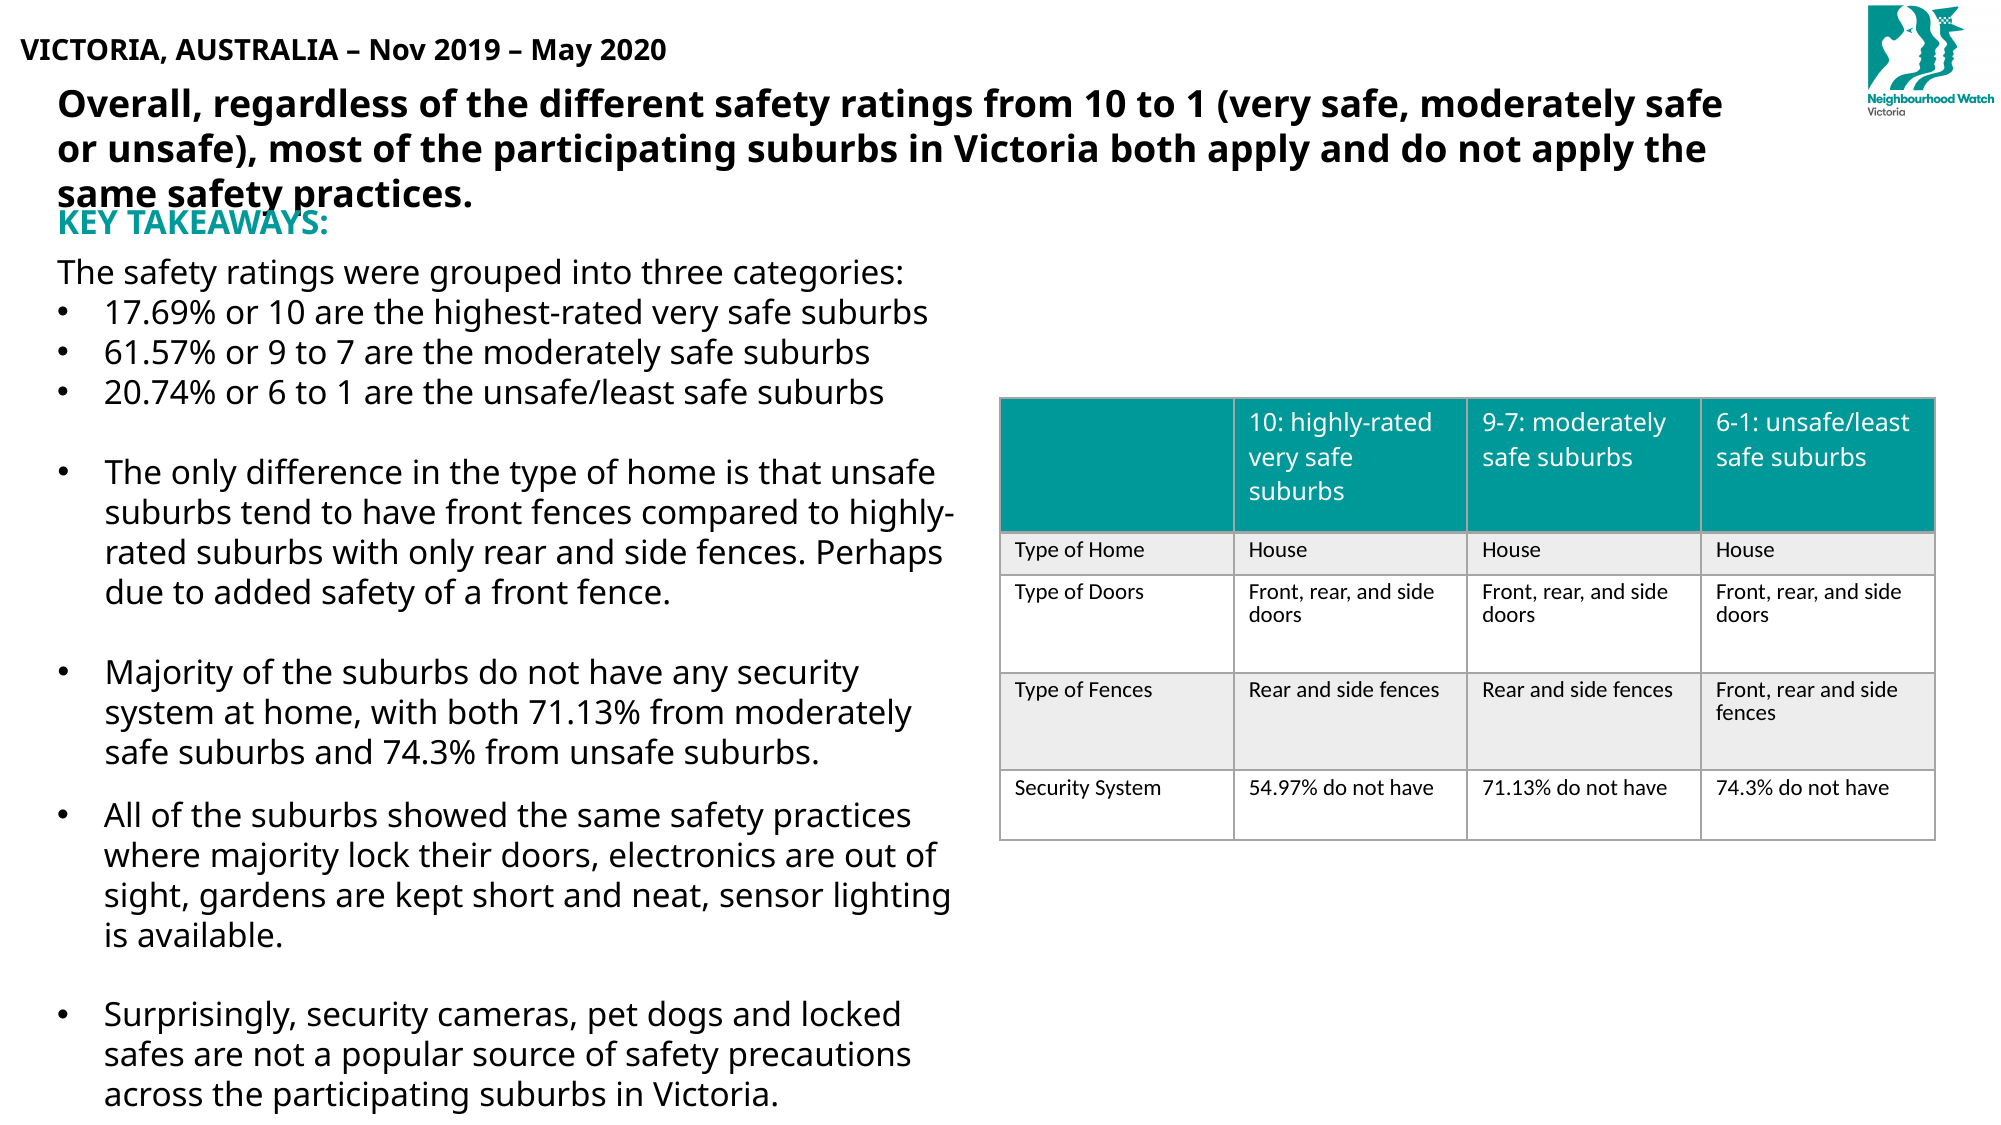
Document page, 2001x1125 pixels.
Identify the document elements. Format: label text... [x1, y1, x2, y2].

table_cell Front, rear, and side doors [1468, 576, 1700, 672]
table_cell Rear and side fences [1468, 674, 1700, 769]
table_header 10: highly-rated very safe suburbs [1235, 399, 1466, 531]
text_box The safety ratings were grouped into three categories: 17.69% or 10 are the highest-rated very safe suburbs 61.57% or 9 to 7 are the moderately safe suburbs 20.74% or 6 to 1 are the unsafe/least safe suburbs [42, 244, 1043, 419]
table_header 6-1: unsafe/least safe suburbs [1702, 399, 1934, 531]
table_cell Type of Fences [1001, 674, 1233, 769]
text_box The only difference in the type of home is that unsafe suburbs tend to have front fences compared to highly-rated suburbs with only rear and side fences. Perhaps due to added safety of a front fence. Majority of the suburbs do not have any security system at home, with both 71.13% from moderately safe suburbs and 74.3% from unsafe suburbs. [42, 444, 978, 779]
table_cell 54.97% do not have [1235, 771, 1466, 839]
picture [1862, 0, 2000, 121]
table_cell Front, rear, and side doors [1702, 576, 1934, 672]
table_cell 74.3% do not have [1702, 771, 1934, 839]
table_cell House [1235, 534, 1466, 574]
table_cell Front, rear, and side doors [1235, 576, 1466, 672]
table_cell House [1702, 534, 1934, 574]
table_cell Front, rear and side fences [1702, 674, 1934, 769]
table_cell Rear and side fences [1235, 674, 1466, 769]
table_header 9-7: moderately safe suburbs [1468, 399, 1700, 531]
table_cell Type of Doors [1001, 576, 1233, 672]
text_box Overall, regardless of the different safety ratings from 10 to 1 (very safe, moderately safe or unsafe), most of the participating suburbs in Victoria both apply and do not apply the same safety practices. [42, 72, 1742, 223]
text_box All of the suburbs showed the same safety practices where majority lock their doors, electronics are out of sight, gardens are kept short and neat, sensor lighting is available. Surprisingly, security cameras, pet dogs and locked safes are not a popular source of safety precautions across the participating suburbs in Victoria. [42, 786, 978, 1125]
table_cell 71.13% do not have [1468, 771, 1700, 839]
table_cell House [1468, 534, 1700, 574]
table_cell Security System [1001, 771, 1233, 839]
text_box KEY TAKEAWAYS: [42, 193, 832, 249]
text_box VICTORIA, AUSTRALIA – Nov 2019 – May 2020 [5, 24, 683, 74]
table_header [1001, 399, 1233, 531]
table_cell Type of Home [1001, 534, 1233, 574]
